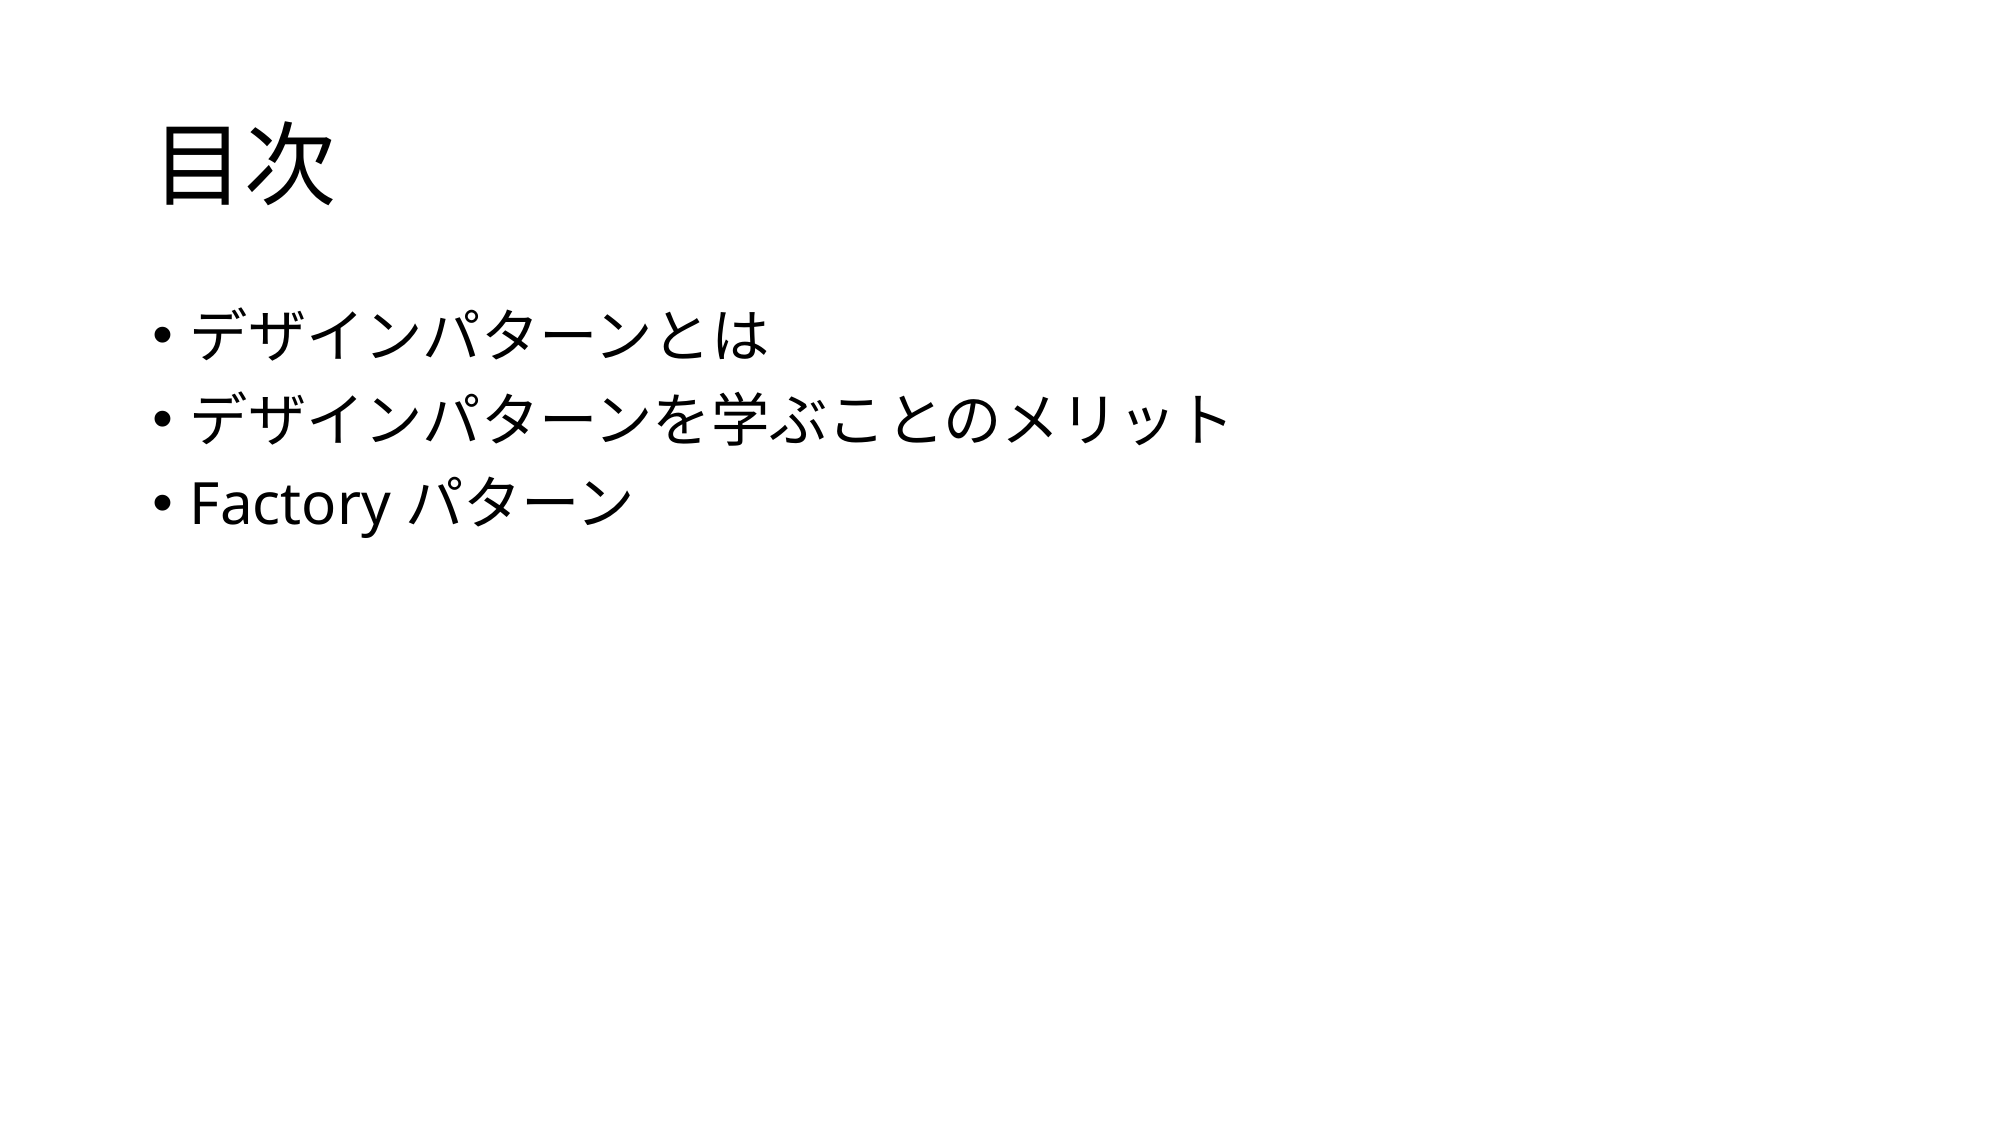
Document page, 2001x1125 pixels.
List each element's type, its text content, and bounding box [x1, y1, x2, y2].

list デザインパターンとは デザインパターンを学ぶことのメリット Factoryパターン [137, 299, 1863, 1014]
title 目次 [137, 59, 1863, 278]
